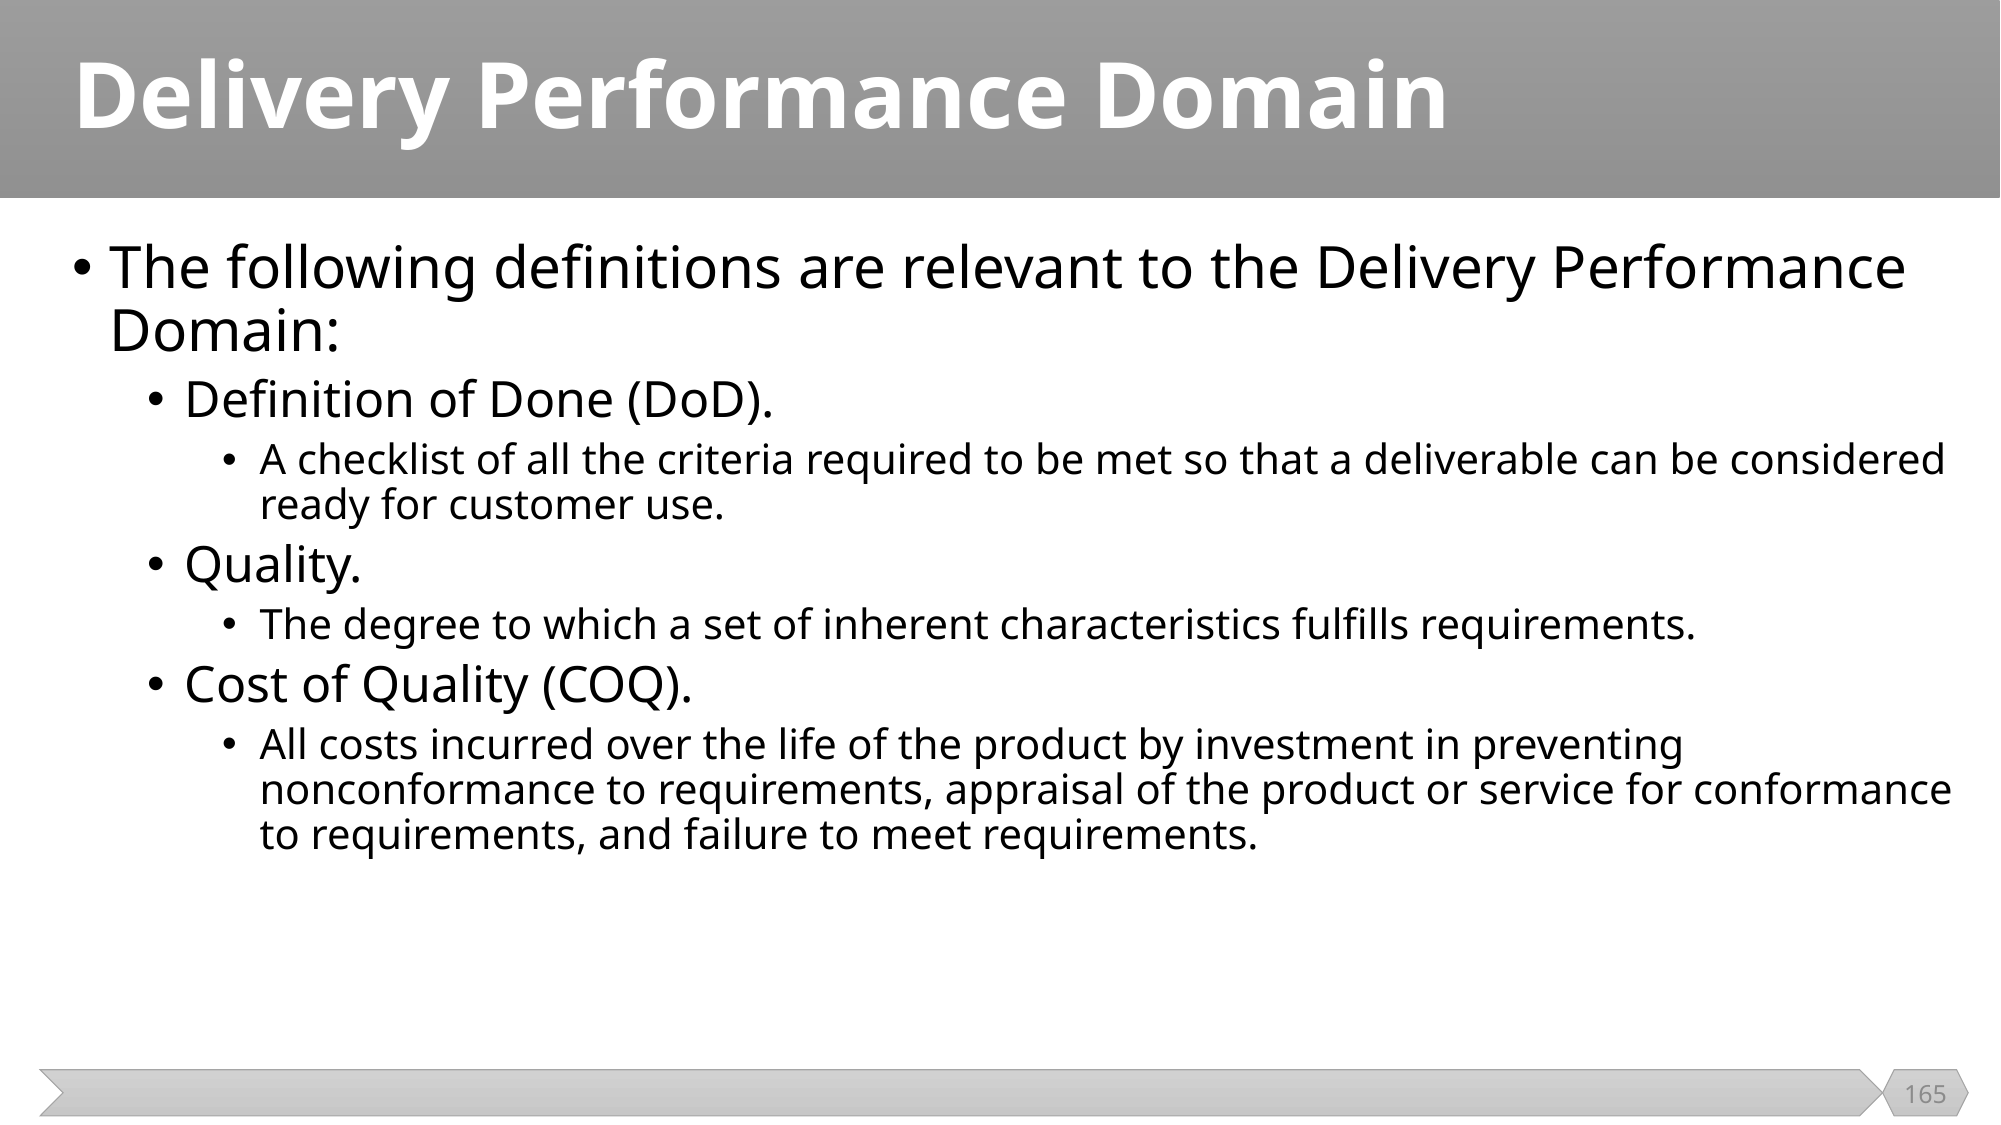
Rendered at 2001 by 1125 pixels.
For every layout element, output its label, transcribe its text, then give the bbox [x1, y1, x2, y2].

list The following definitions are relevant to the Delivery Performance Domain: Definition of Done (DoD). A checklist of all the criteria required to be met so that a deliverable can be considered ready for customer use. Quality. The degree to which a set of inherent characteristics fulfills requirements. Cost of Quality (COQ). All costs incurred over the life of the product by investment in preventing nonconformance to requirements, appraisal of the product or service for conformance to requirements, and failure to meet requirements. [56, 230, 1969, 1010]
title Delivery Performance Domain [56, 0, 1969, 199]
slide_number 165 [1882, 1065, 1969, 1125]
